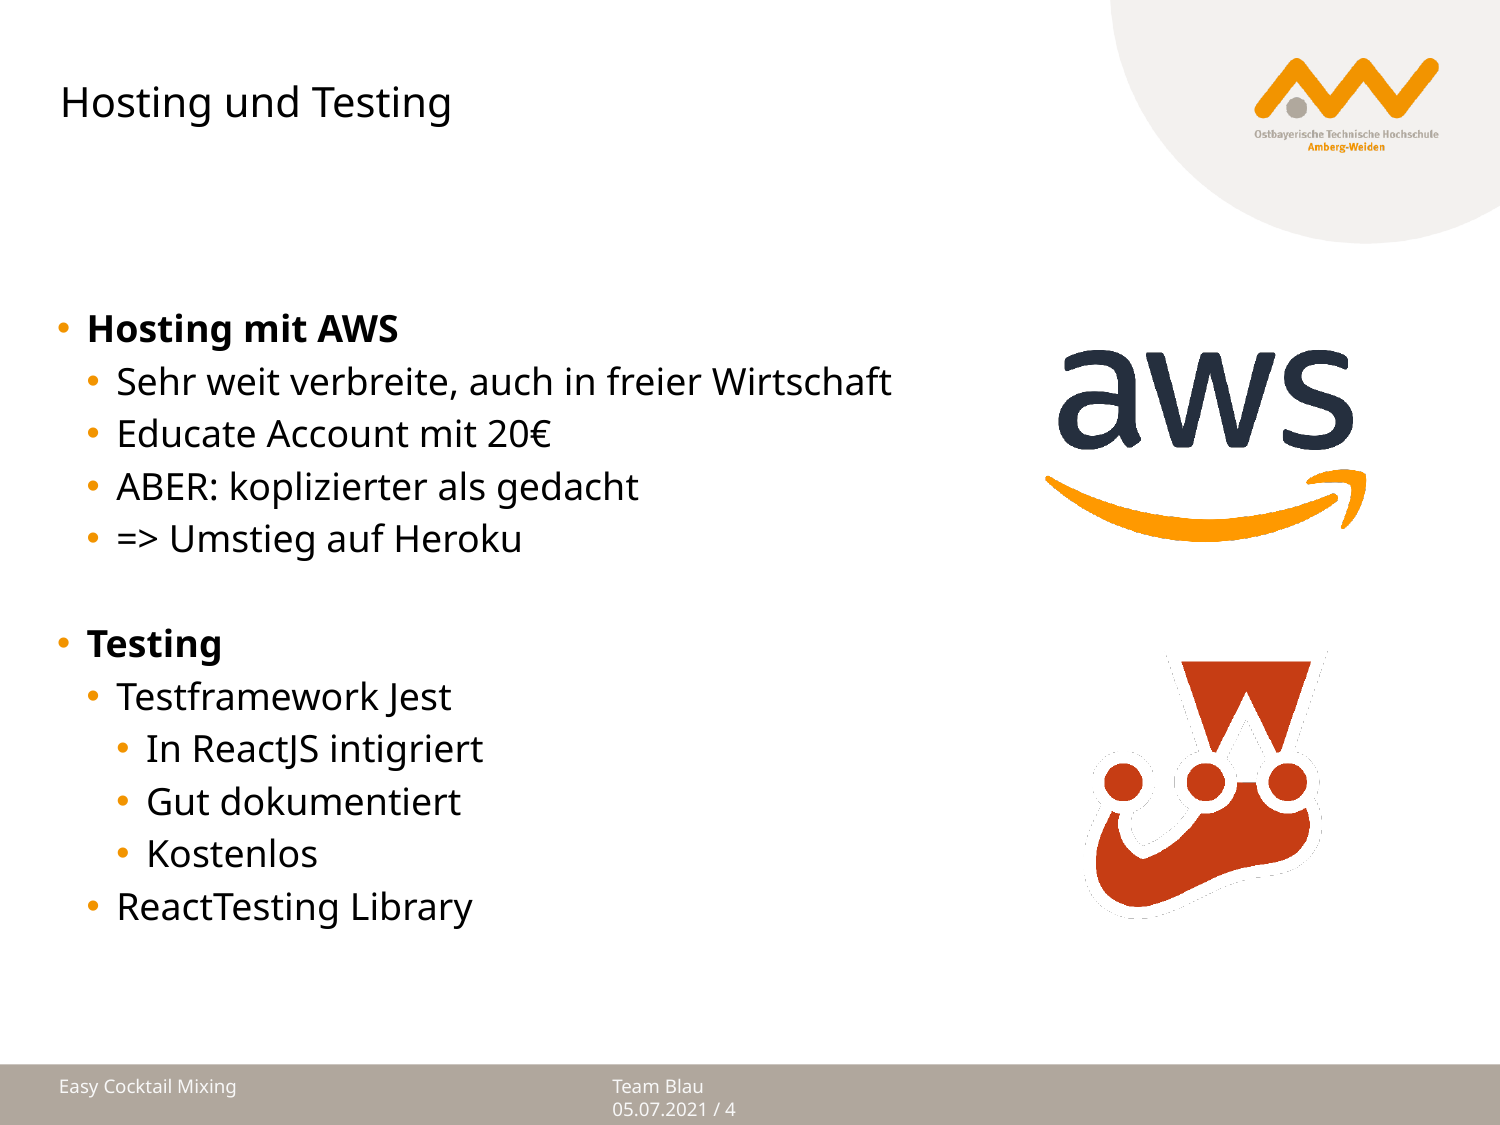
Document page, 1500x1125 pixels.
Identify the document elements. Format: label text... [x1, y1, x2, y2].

picture [1109, 0, 1500, 246]
picture [1042, 348, 1369, 544]
picture [1083, 649, 1328, 919]
list Hosting mit AWS Sehr weit verbreite, auch in freier Wirtschaft Educate Account mit 20€ ABER: koplizierter als gedacht => Umstieg auf Heroku Testing Testframework Jest In ReactJS intigriert Gut dokumentiert Kostenlos ReactTesting Library [41, 297, 1356, 1026]
title Hosting und Testing [44, 68, 1019, 290]
